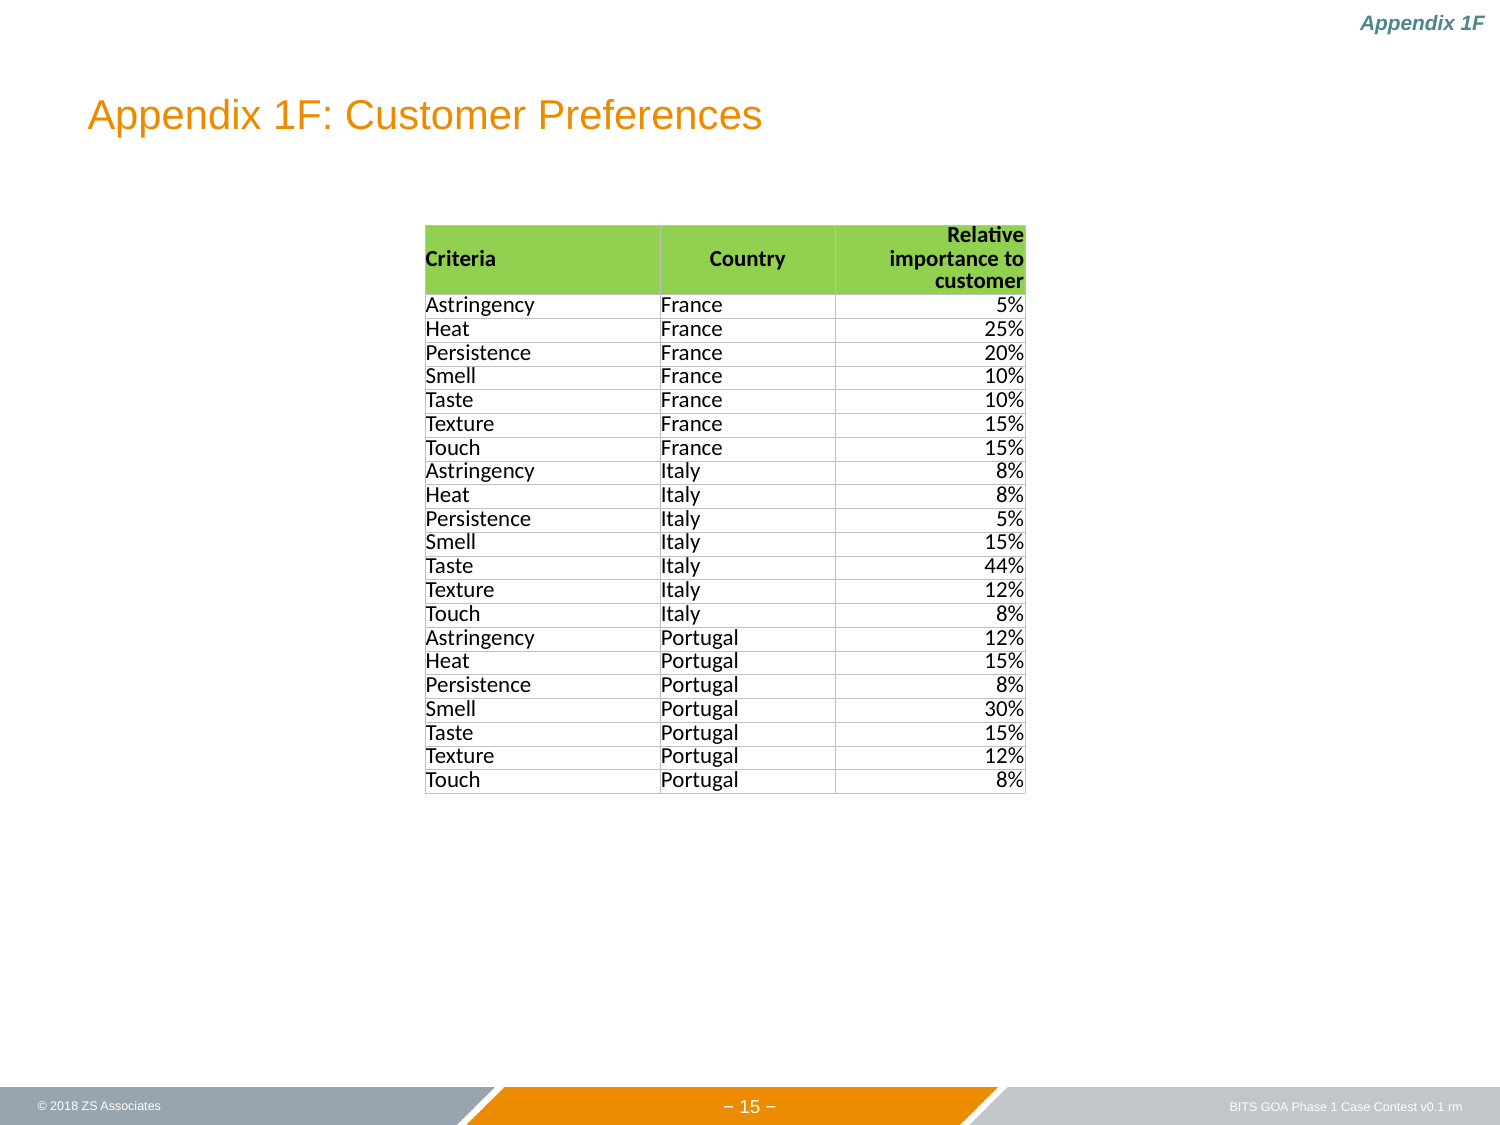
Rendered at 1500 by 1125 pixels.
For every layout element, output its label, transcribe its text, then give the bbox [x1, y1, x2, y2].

table_header Criteria [426, 226, 660, 294]
table_cell Touch [426, 604, 660, 627]
table_cell 15% [836, 414, 1025, 437]
table_cell Persistence [426, 675, 660, 698]
table_cell Texture [426, 414, 660, 437]
table_cell Smell [426, 533, 660, 556]
table_cell Portugal [661, 747, 835, 769]
table_cell France [661, 343, 835, 366]
table_cell 15% [836, 438, 1025, 461]
table_cell Texture [426, 580, 660, 603]
table_cell Persistence [426, 343, 660, 366]
table_cell 44% [836, 557, 1025, 579]
table_cell France [661, 414, 835, 437]
table_cell Portugal [661, 675, 835, 698]
table_header Relative importance to customer [836, 226, 1025, 294]
table_cell Touch [426, 770, 660, 793]
table_cell Italy [661, 509, 835, 532]
text_box Appendix 1F: Customer Preferences [87, 87, 1445, 138]
table_cell 8% [836, 770, 1025, 793]
table_cell Taste [426, 390, 660, 413]
table_cell 12% [836, 628, 1025, 651]
table_cell 8% [836, 604, 1025, 627]
table_cell Smell [426, 699, 660, 722]
table_cell 8% [836, 675, 1025, 698]
table_cell 25% [836, 319, 1025, 342]
table_cell 30% [836, 699, 1025, 722]
table_cell 8% [836, 485, 1025, 508]
table_cell 12% [836, 747, 1025, 769]
table_cell Heat [426, 319, 660, 342]
table_cell Persistence [426, 509, 660, 532]
table_cell Portugal [661, 723, 835, 746]
table_cell 15% [836, 533, 1025, 556]
table_cell France [661, 367, 835, 389]
table_cell France [661, 295, 835, 318]
table_cell Heat [426, 652, 660, 674]
table_header Country [661, 226, 835, 294]
table_cell Astringency [426, 628, 660, 651]
table_cell Italy [661, 533, 835, 556]
table_cell Italy [661, 485, 835, 508]
table_cell Touch [426, 438, 660, 461]
table_cell 15% [836, 723, 1025, 746]
table_cell 5% [836, 509, 1025, 532]
table_cell France [661, 319, 835, 342]
table_cell 15% [836, 652, 1025, 674]
table_cell Heat [426, 485, 660, 508]
table_cell Portugal [661, 652, 835, 674]
table_cell Portugal [661, 770, 835, 793]
table_cell Texture [426, 747, 660, 769]
table_cell Portugal [661, 628, 835, 651]
table_cell Astringency [426, 295, 660, 318]
table_cell Italy [661, 604, 835, 627]
table_cell Italy [661, 462, 835, 484]
table_cell 10% [836, 390, 1025, 413]
table_cell France [661, 390, 835, 413]
table_cell Astringency [426, 462, 660, 484]
table_cell Portugal [661, 699, 835, 722]
picture [0, 1087, 1500, 1125]
table_cell Taste [426, 557, 660, 579]
table_cell 10% [836, 367, 1025, 389]
table_cell Italy [661, 580, 835, 603]
table_cell Taste [426, 723, 660, 746]
table_cell 5% [836, 295, 1025, 318]
table_cell 8% [836, 462, 1025, 484]
table_cell 20% [836, 343, 1025, 366]
table_cell Smell [426, 367, 660, 389]
table_cell 12% [836, 580, 1025, 603]
table_cell France [661, 438, 835, 461]
table_cell Italy [661, 557, 835, 579]
text_box Appendix 1F [1162, 0, 1500, 45]
